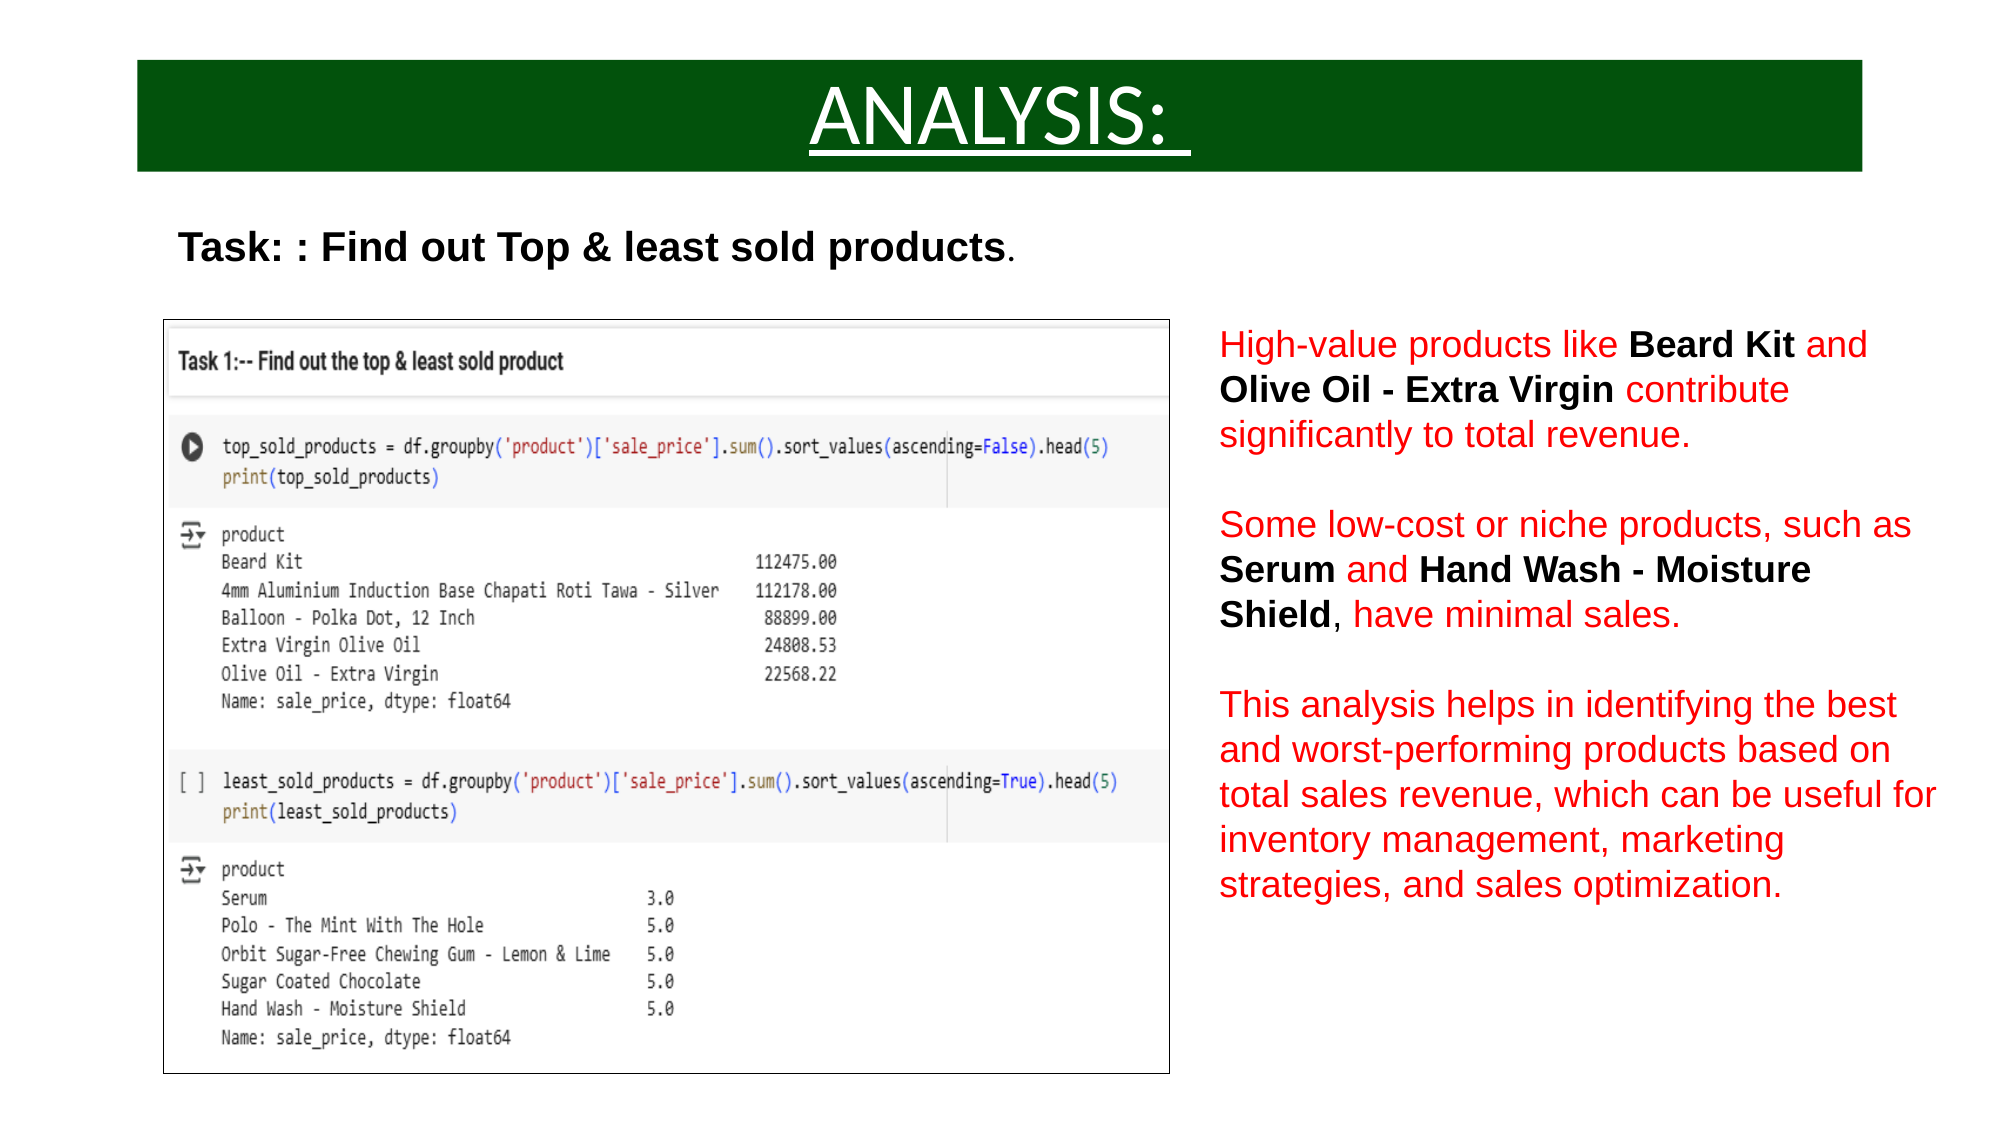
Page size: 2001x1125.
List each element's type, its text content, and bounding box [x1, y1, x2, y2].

title ANALYSIS: [137, 59, 1863, 172]
picture [162, 319, 1170, 1074]
text_box High-value products like Beard Kit and Olive Oil - Extra Virgin contribute significantly to total revenue. Some low-cost or niche products, such as Serum and Hand Wash - Moisture Shield, have minimal sales. This analysis helps in identifying the best and worst-performing products based on total sales revenue, which can be useful for inventory management, marketing strategies, and sales optimization. [1204, 312, 1959, 958]
text_box Task: : Find out Top & least sold products. [163, 212, 1837, 278]
